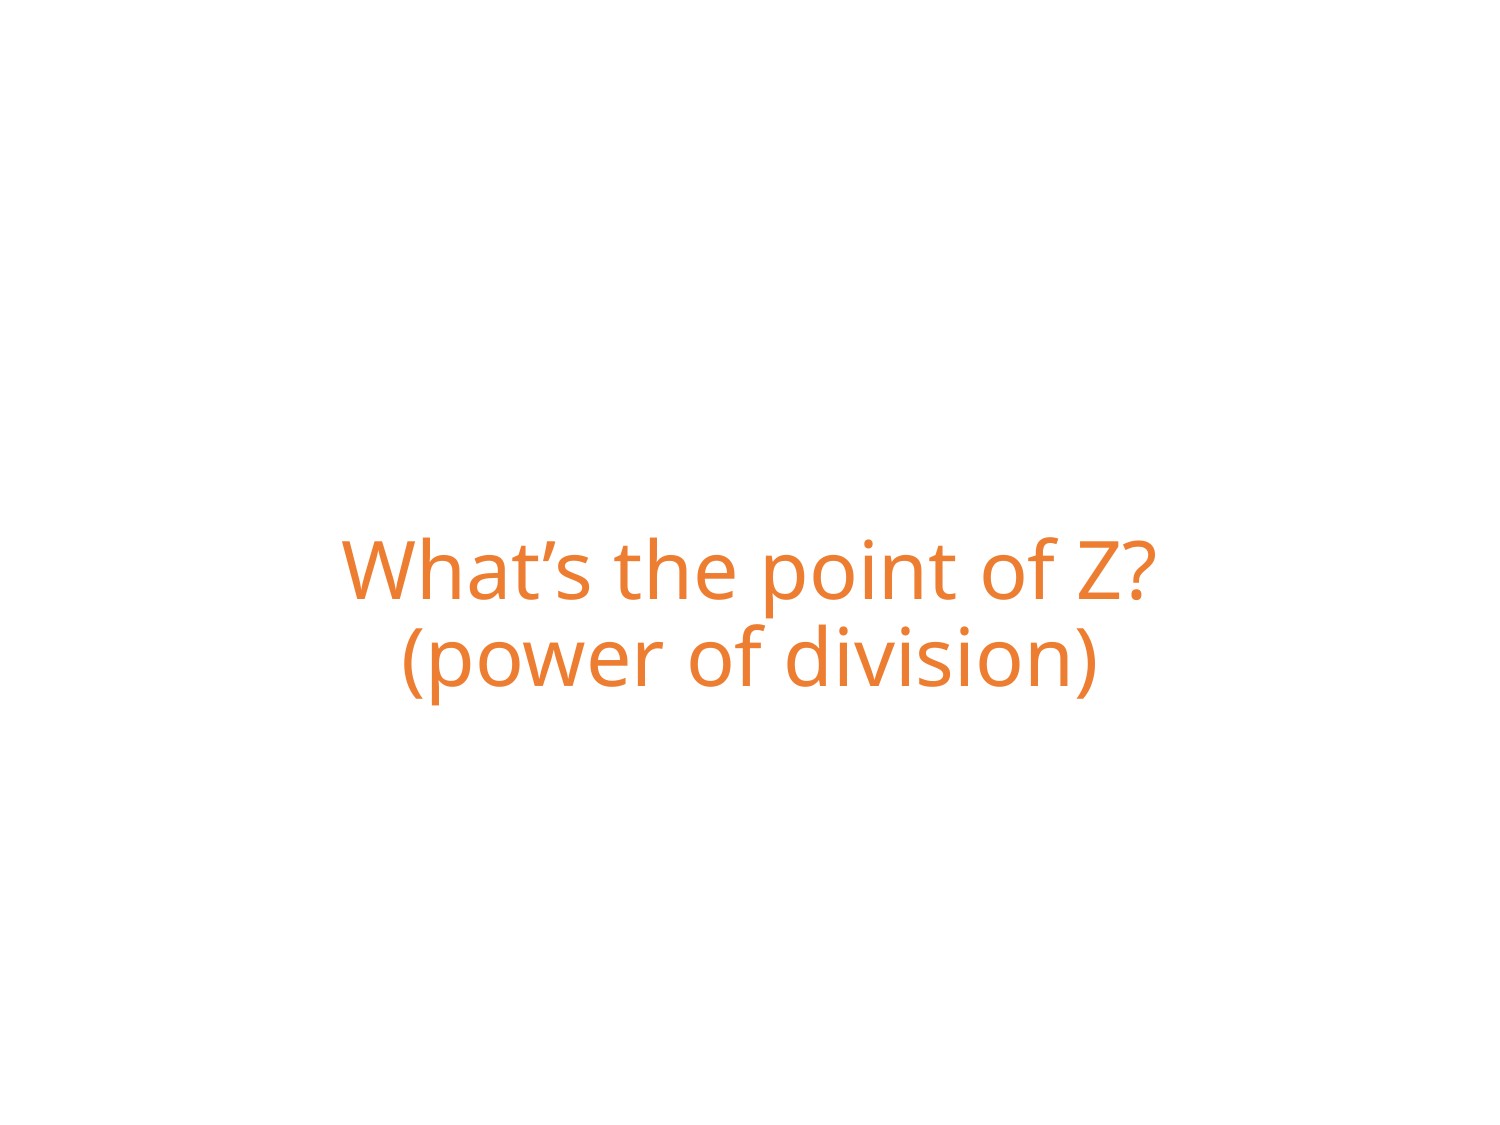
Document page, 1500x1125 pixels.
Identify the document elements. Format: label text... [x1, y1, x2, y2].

text_box What’s the point of Z? (power of division) [113, 522, 1387, 712]
